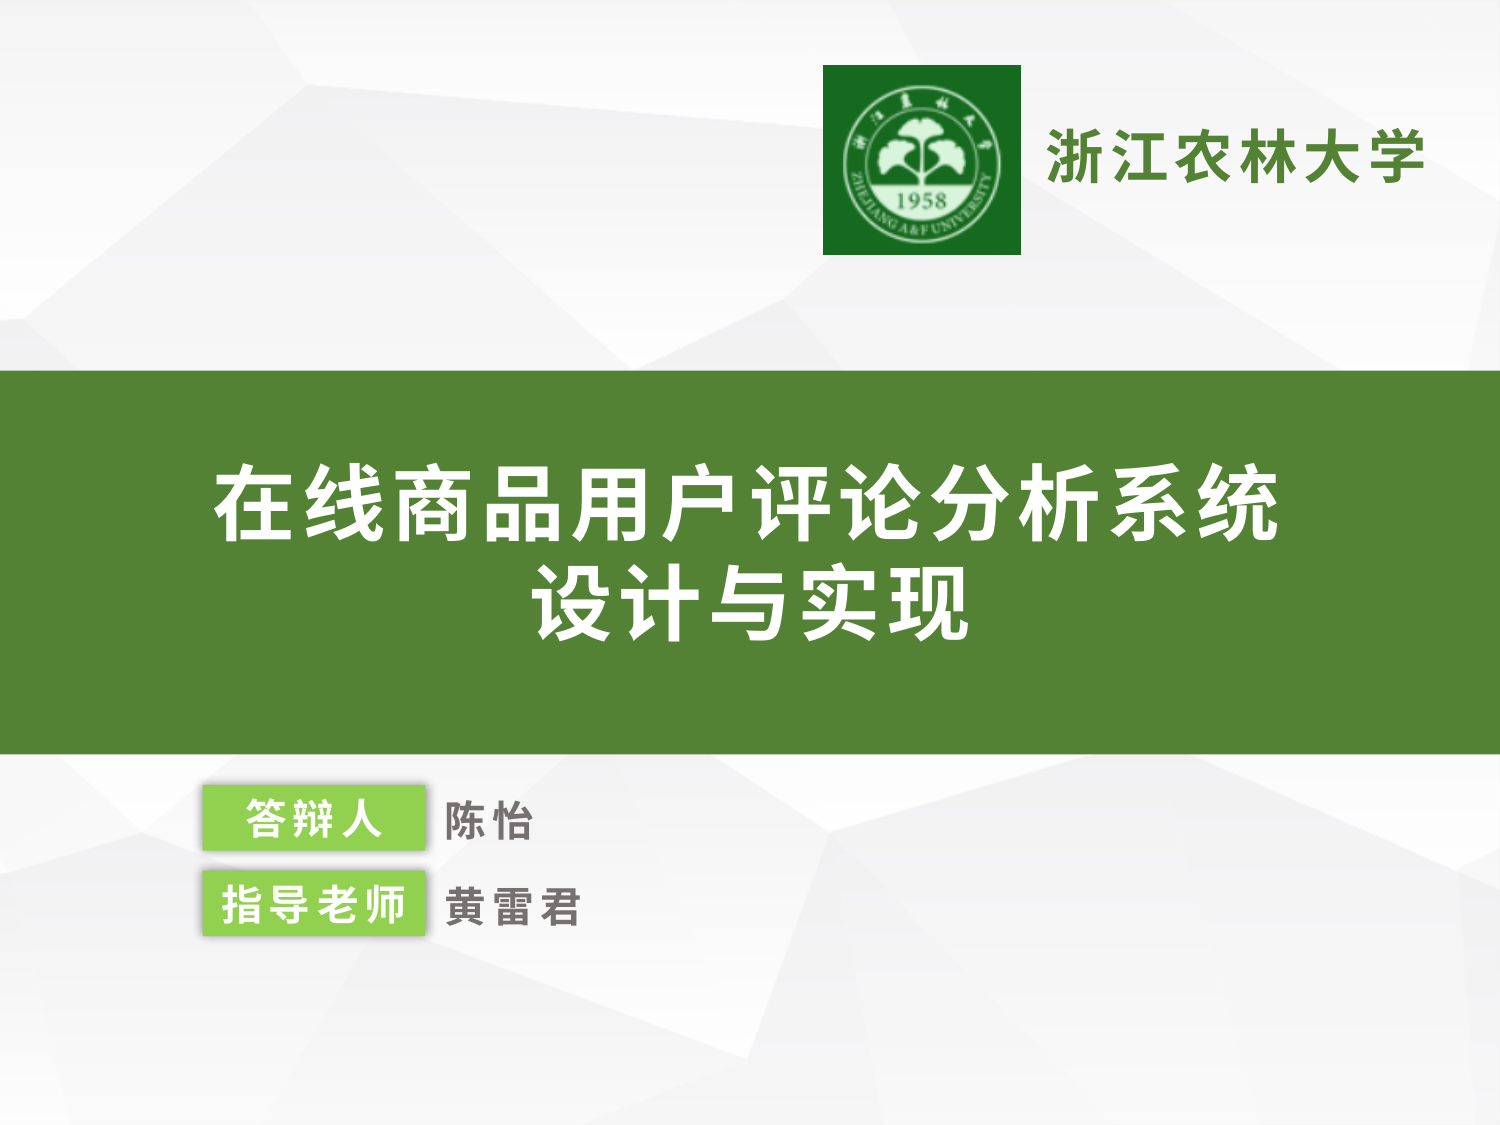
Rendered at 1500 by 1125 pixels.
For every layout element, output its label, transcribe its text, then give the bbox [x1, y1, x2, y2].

picture [0, 0, 1500, 369]
text_box 陈怡 [429, 787, 695, 853]
picture [0, 755, 1500, 1125]
text_box 黄雷君 [429, 873, 794, 938]
text_box 答辩人 [202, 784, 426, 852]
text_box 在线商品用户评论分析系统设计与实现 [174, 443, 1326, 659]
text_box 指导老师 [202, 869, 426, 937]
text_box 浙江农林大学 [1030, 112, 1474, 198]
text_box [0, 369, 1500, 755]
